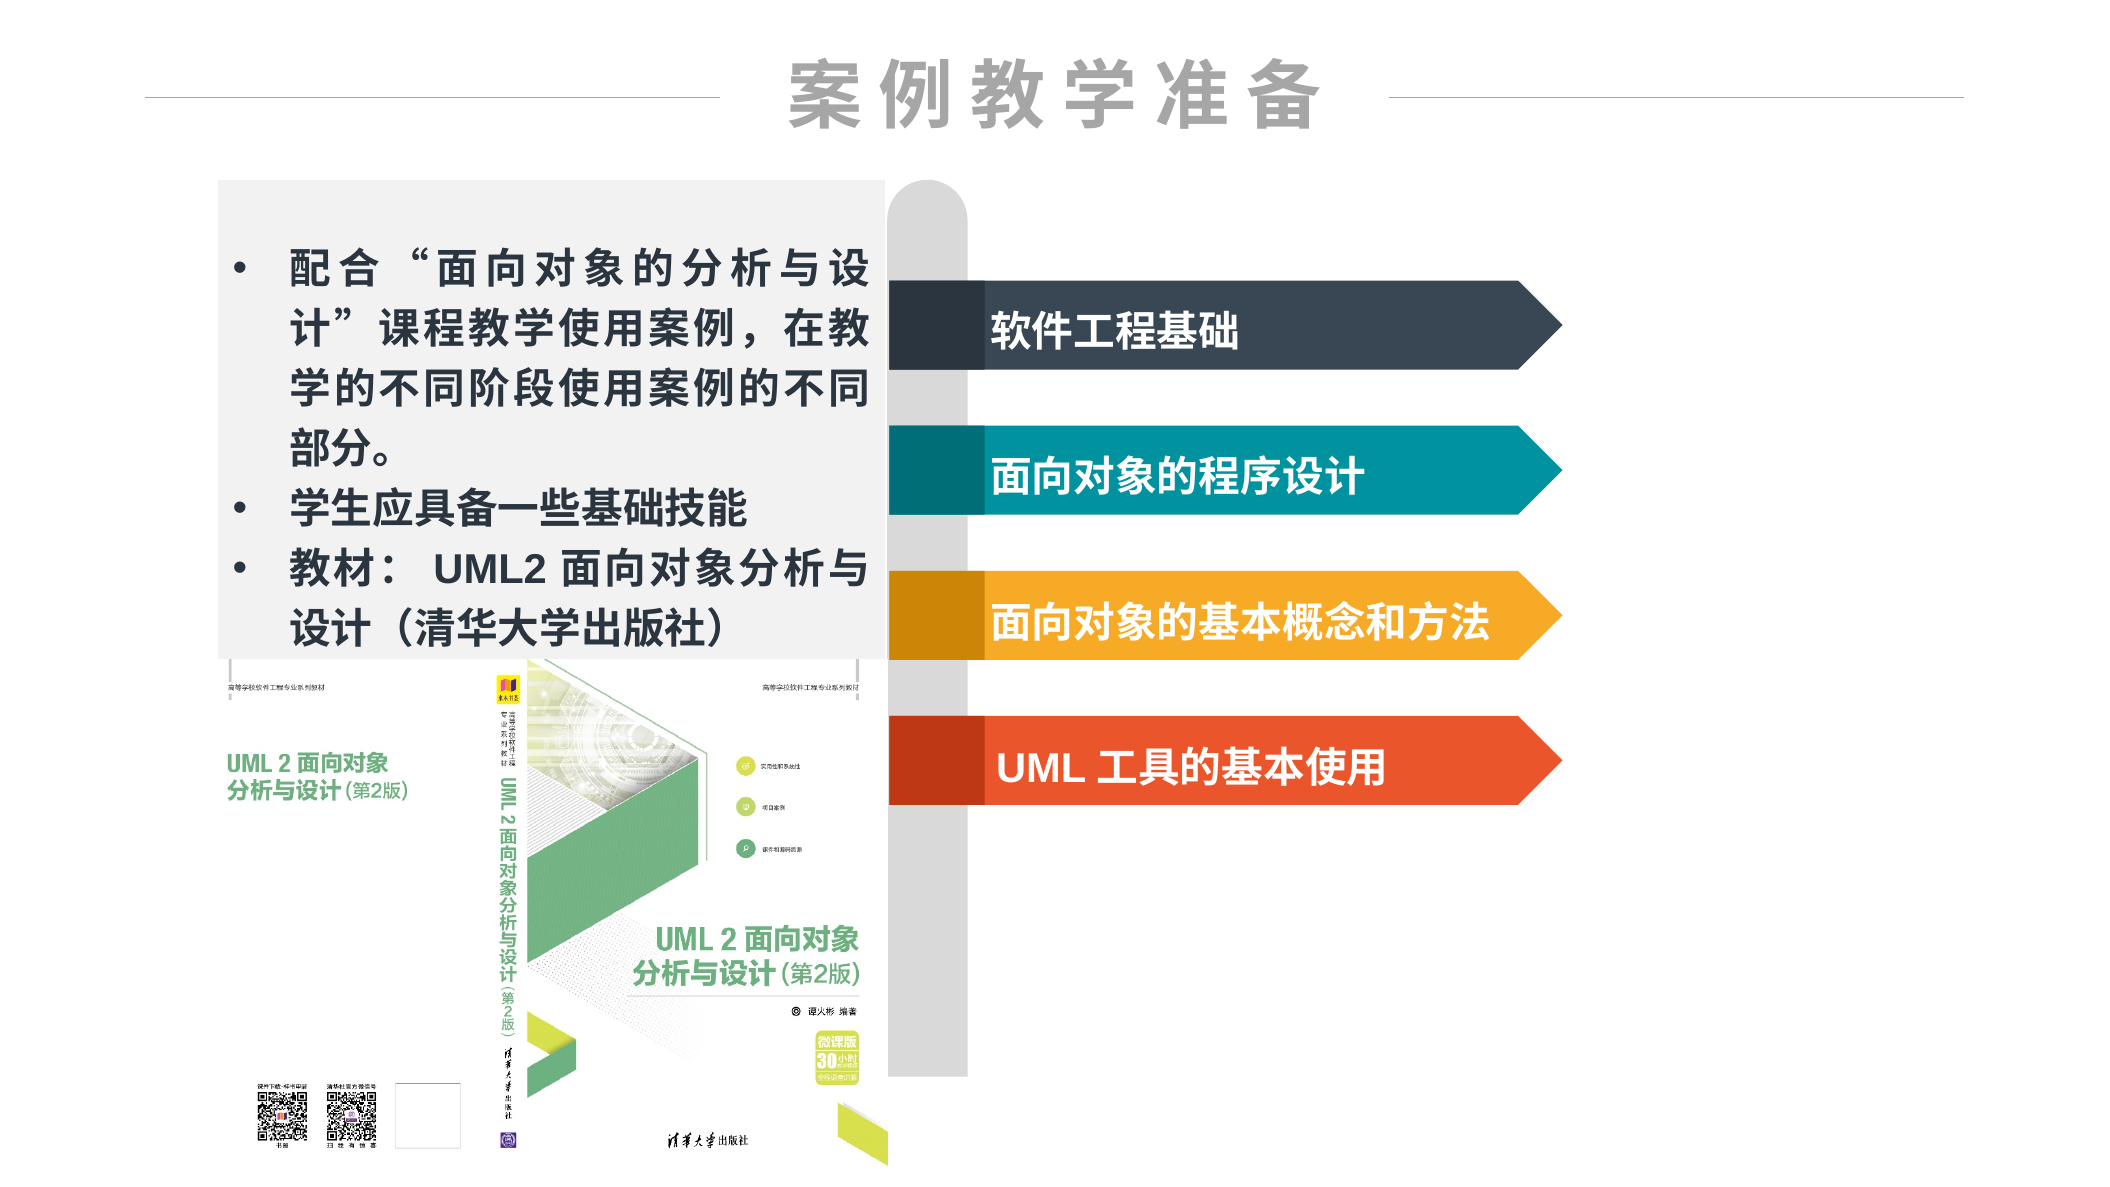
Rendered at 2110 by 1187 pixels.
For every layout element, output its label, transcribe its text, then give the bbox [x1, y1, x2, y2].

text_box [889, 715, 1563, 805]
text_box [889, 570, 1563, 660]
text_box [889, 280, 1563, 370]
text_box 案 例 教 学 准 备 [730, 98, 1379, 138]
text_box [886, 178, 969, 1078]
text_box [889, 425, 1563, 515]
text_box 案 例 教 学 准 备 [730, 47, 1379, 96]
picture [128, 659, 888, 1167]
text_box 配合“面向对象的分析与设计”课程教学使用案例，在教学的不同阶段使用案例的不同部分。 学生应具备一些基础技能 教材：UML2面向对象分析与设计（清华大学出版社） [217, 179, 886, 659]
